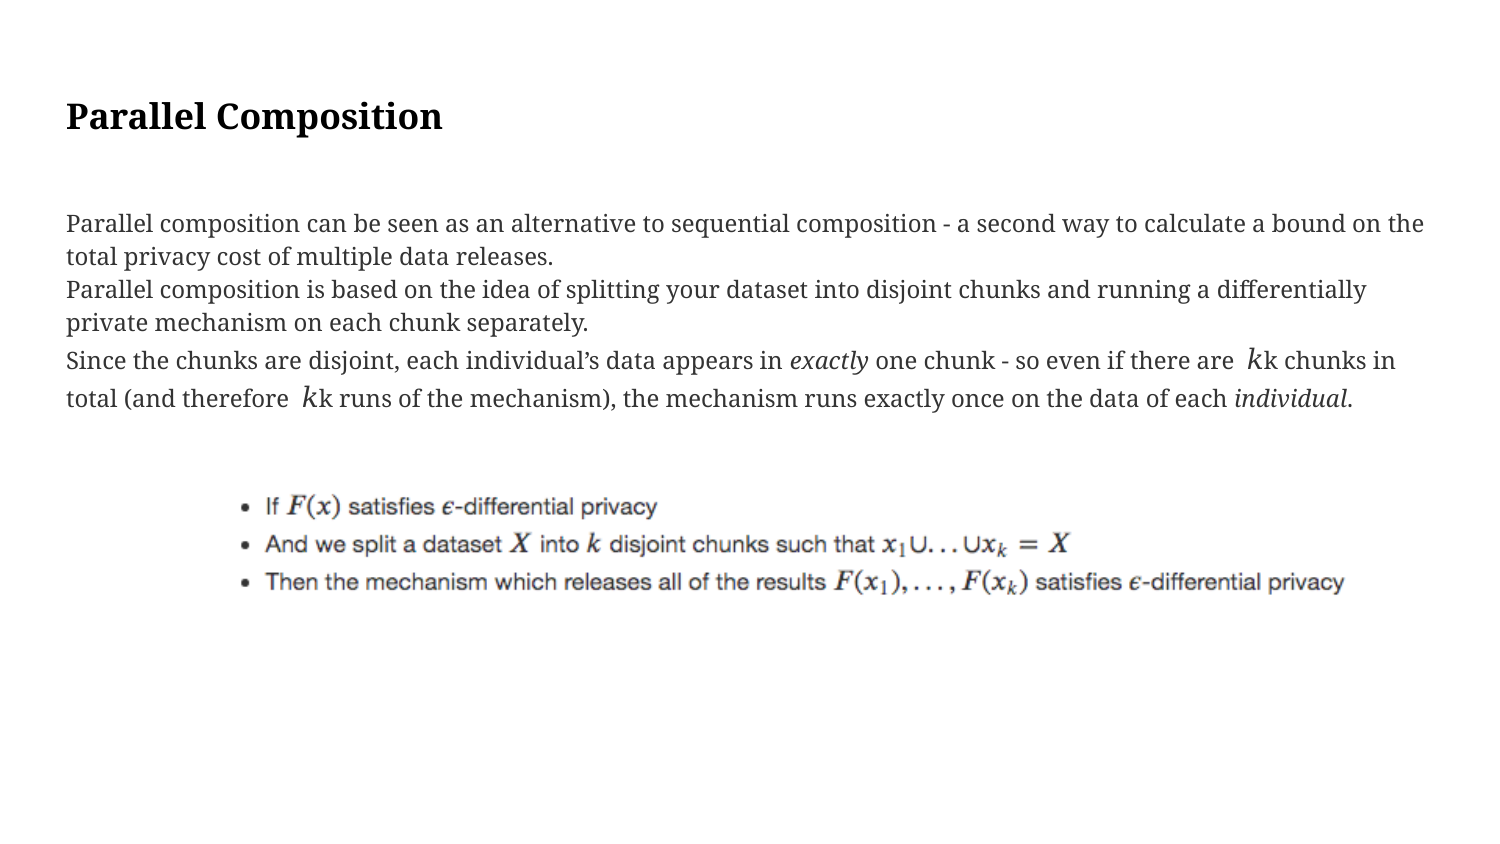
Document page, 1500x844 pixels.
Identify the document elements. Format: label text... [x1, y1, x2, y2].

list Parallel composition can be seen as an alternative to sequential composition - a second way to calculate a bound on the total privacy cost of multiple data releases. Parallel composition is based on the idea of splitting your dataset into disjoint chunks and running a differentially private mechanism on each chunk separately. Since the chunks are disjoint, each individual’s data appears in exactly one chunk - so even if there are 𝑘k chunks in total (and therefore 𝑘k runs of the mechanism), the mechanism runs exactly once on the data of each individual. [51, 189, 1449, 750]
title Parallel Composition [51, 72, 1449, 167]
picture [228, 485, 1361, 609]
